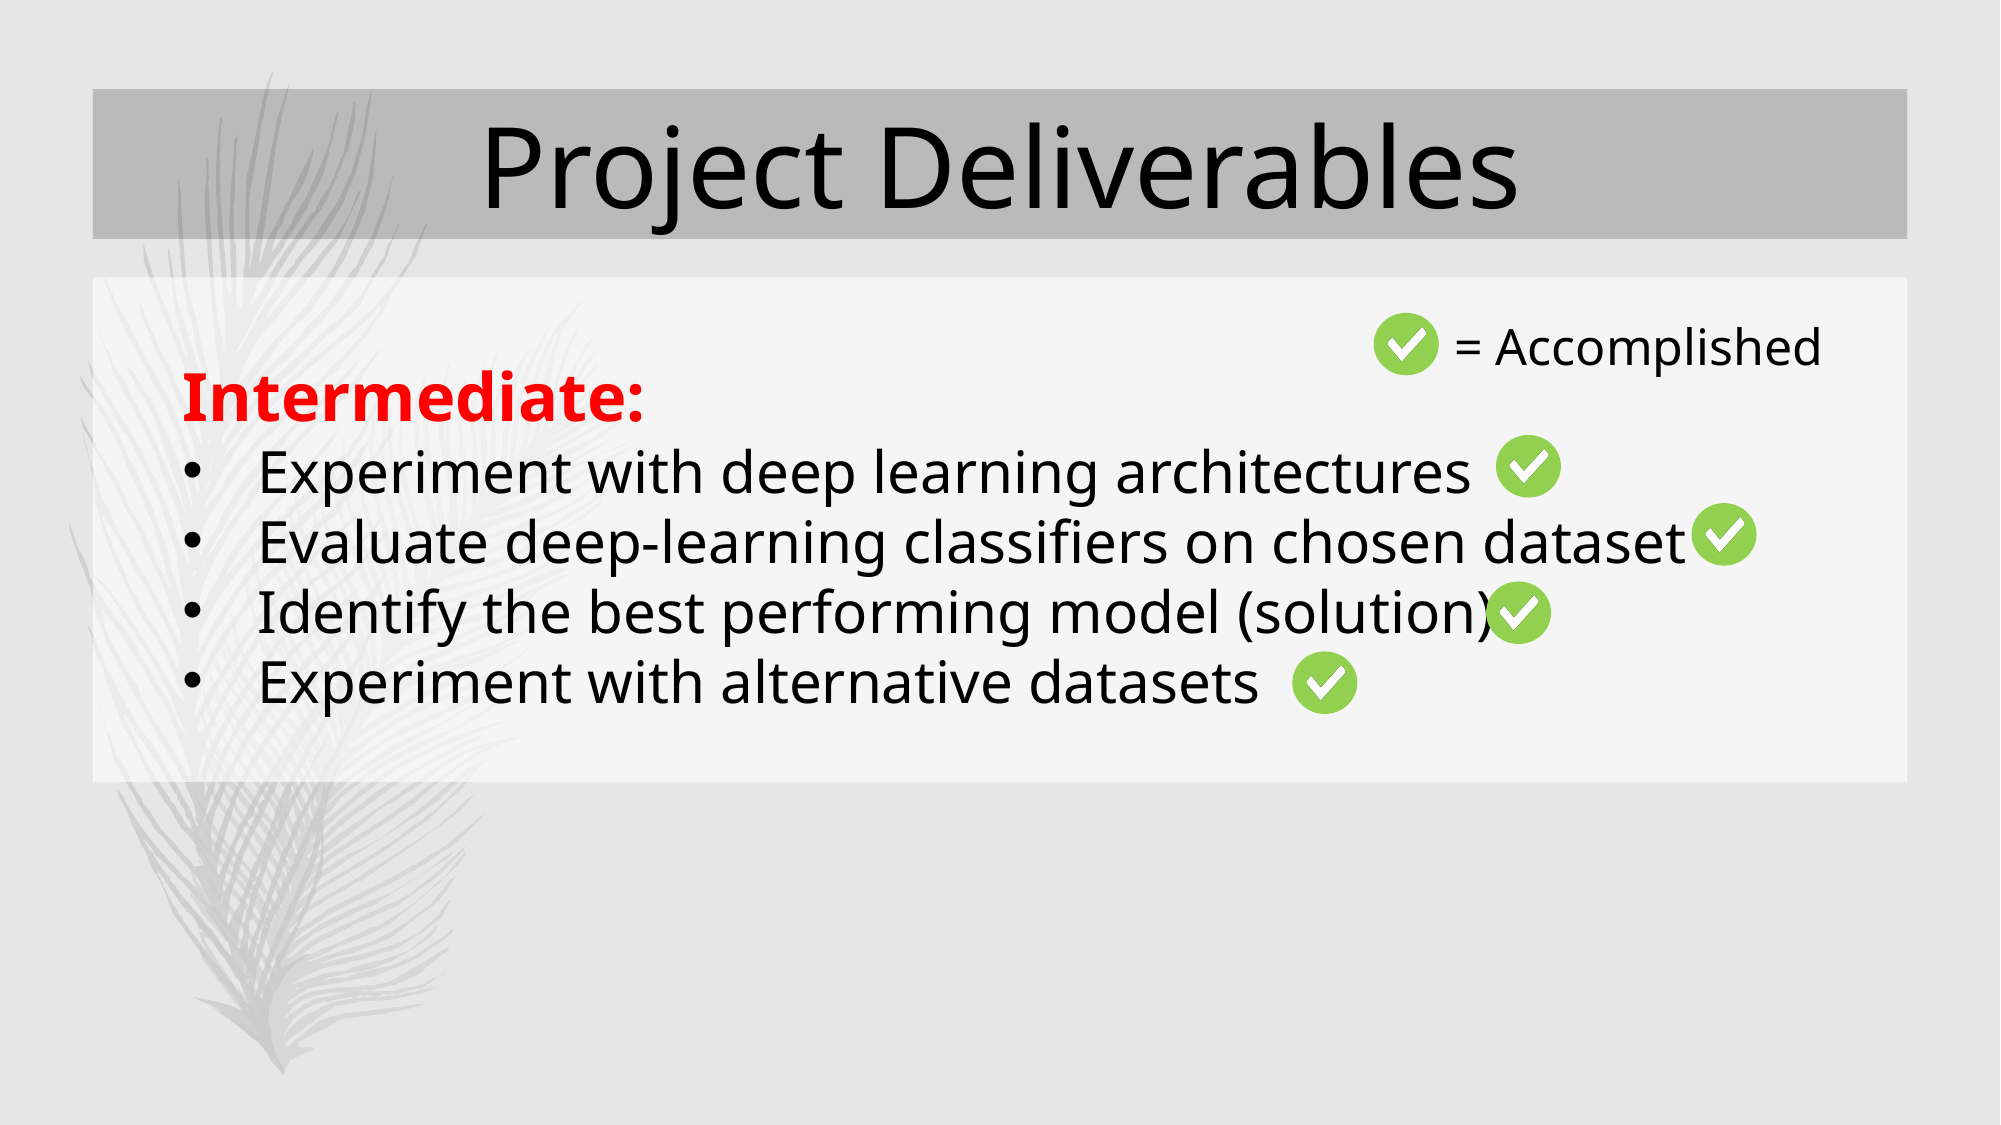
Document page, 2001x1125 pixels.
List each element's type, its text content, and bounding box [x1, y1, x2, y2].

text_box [1295, 654, 1355, 712]
text_box Project Deliverables [92, 89, 1908, 239]
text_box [1376, 315, 1436, 373]
text_box = Accomplished [1361, 308, 1866, 383]
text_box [1498, 437, 1559, 495]
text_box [1488, 584, 1549, 642]
text_box Intermediate: Experiment with deep learning architectures Evaluate deep-learning classifiers on chosen dataset Identify the best performing model (solution) Experiment with alternative datasets [92, 277, 1908, 783]
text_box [1694, 505, 1754, 563]
